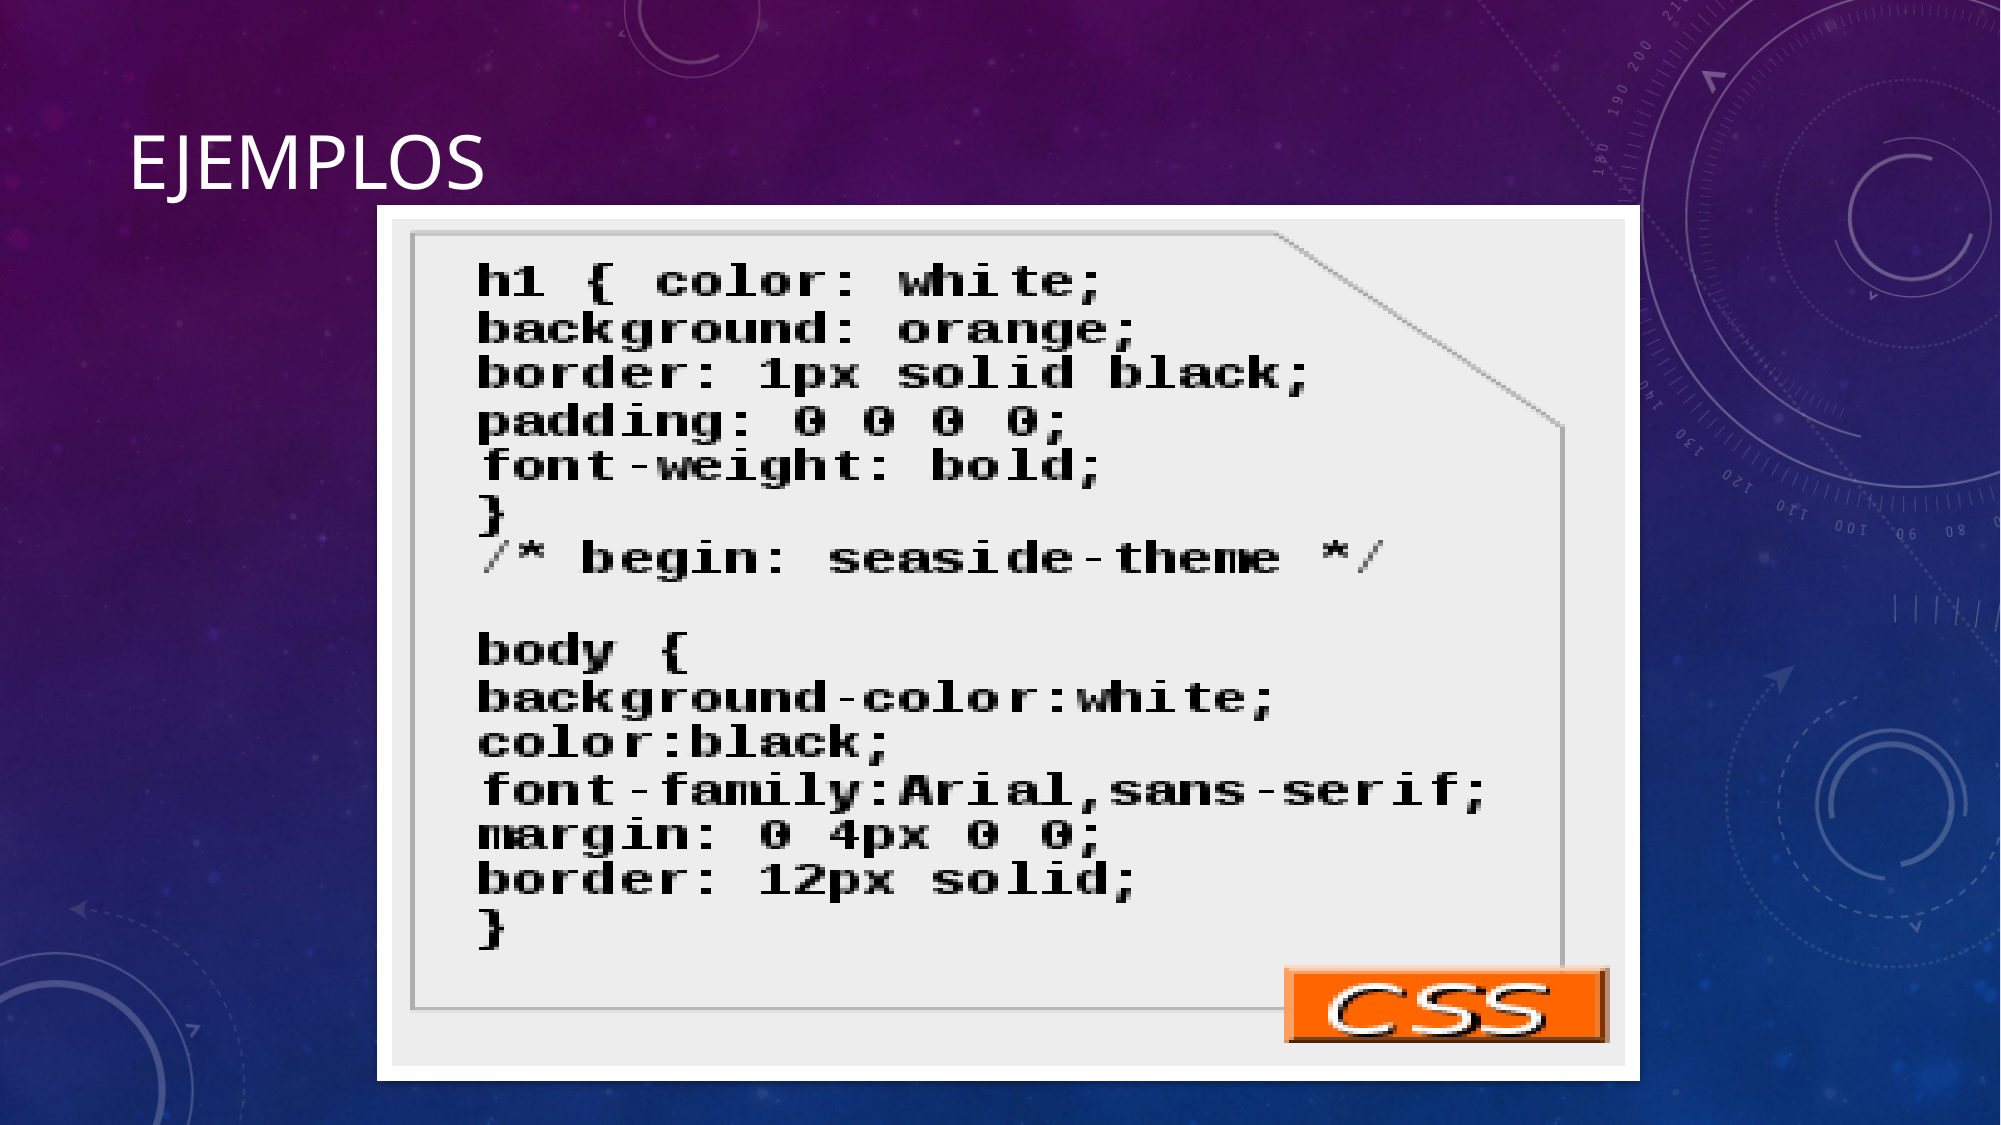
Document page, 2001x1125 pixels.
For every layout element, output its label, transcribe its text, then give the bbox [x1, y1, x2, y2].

picture [0, 0, 2001, 1125]
title Ejemplos [112, 99, 1775, 220]
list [391, 219, 1626, 1067]
